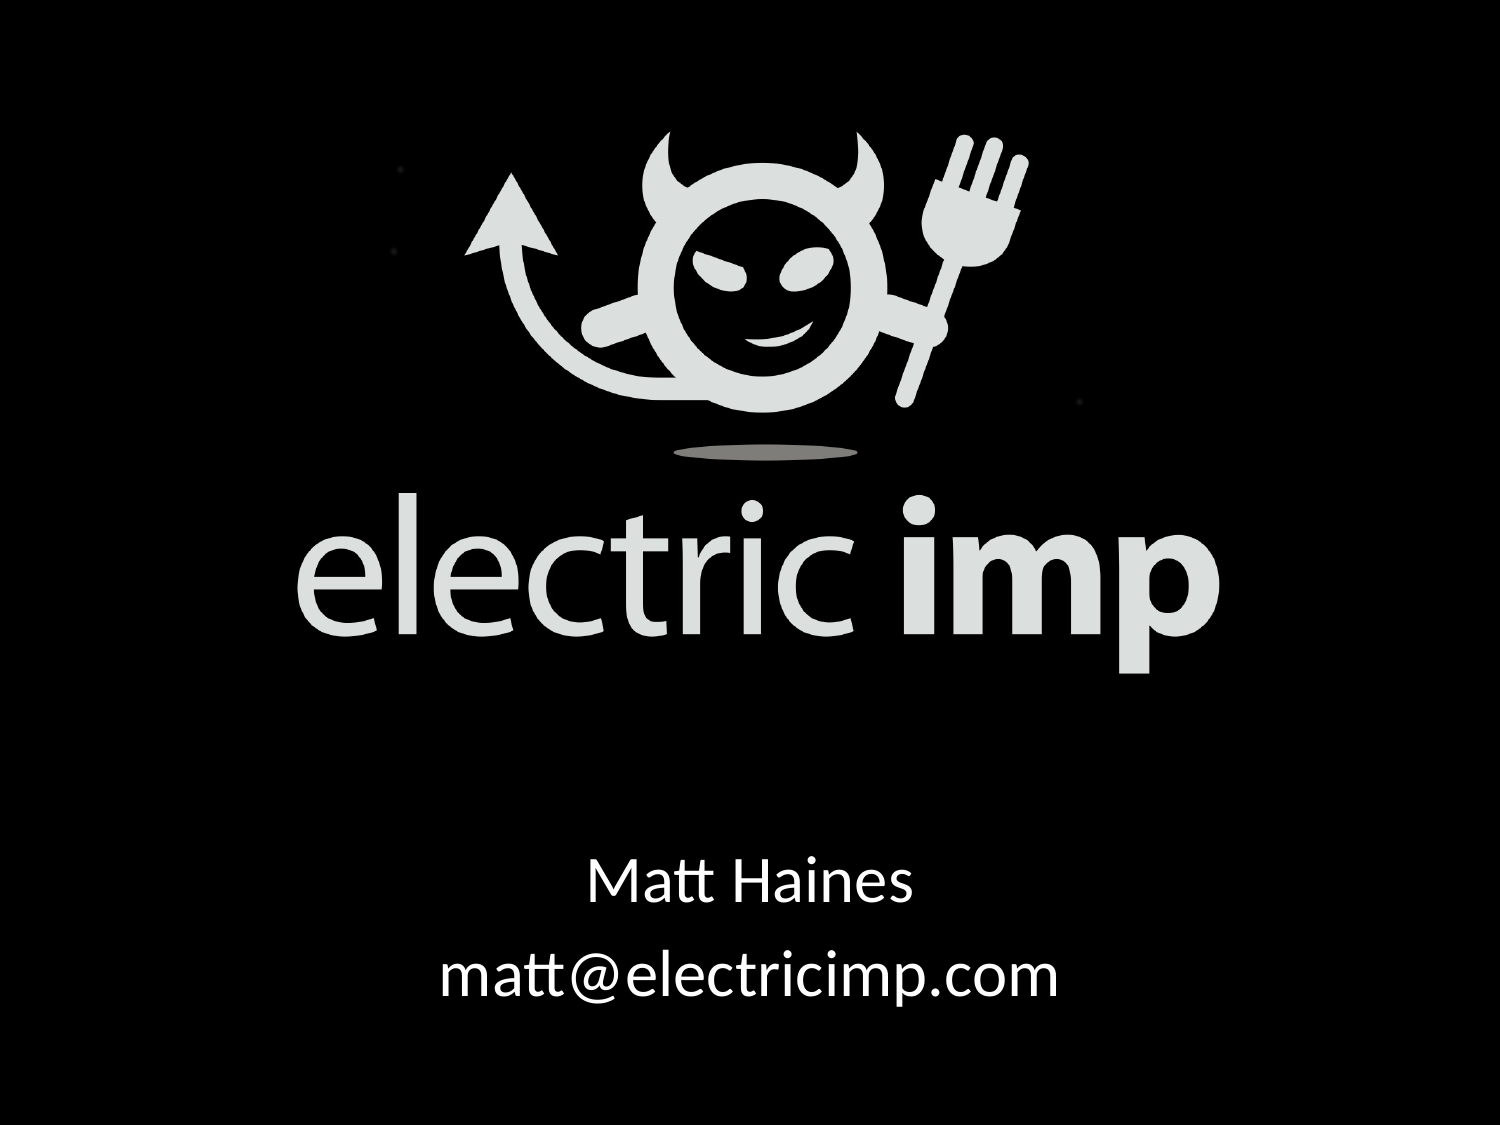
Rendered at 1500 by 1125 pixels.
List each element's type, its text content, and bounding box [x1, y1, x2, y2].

picture [224, 80, 1275, 701]
subtitle Matt Haines matt@electricimp.com [225, 735, 1275, 1023]
